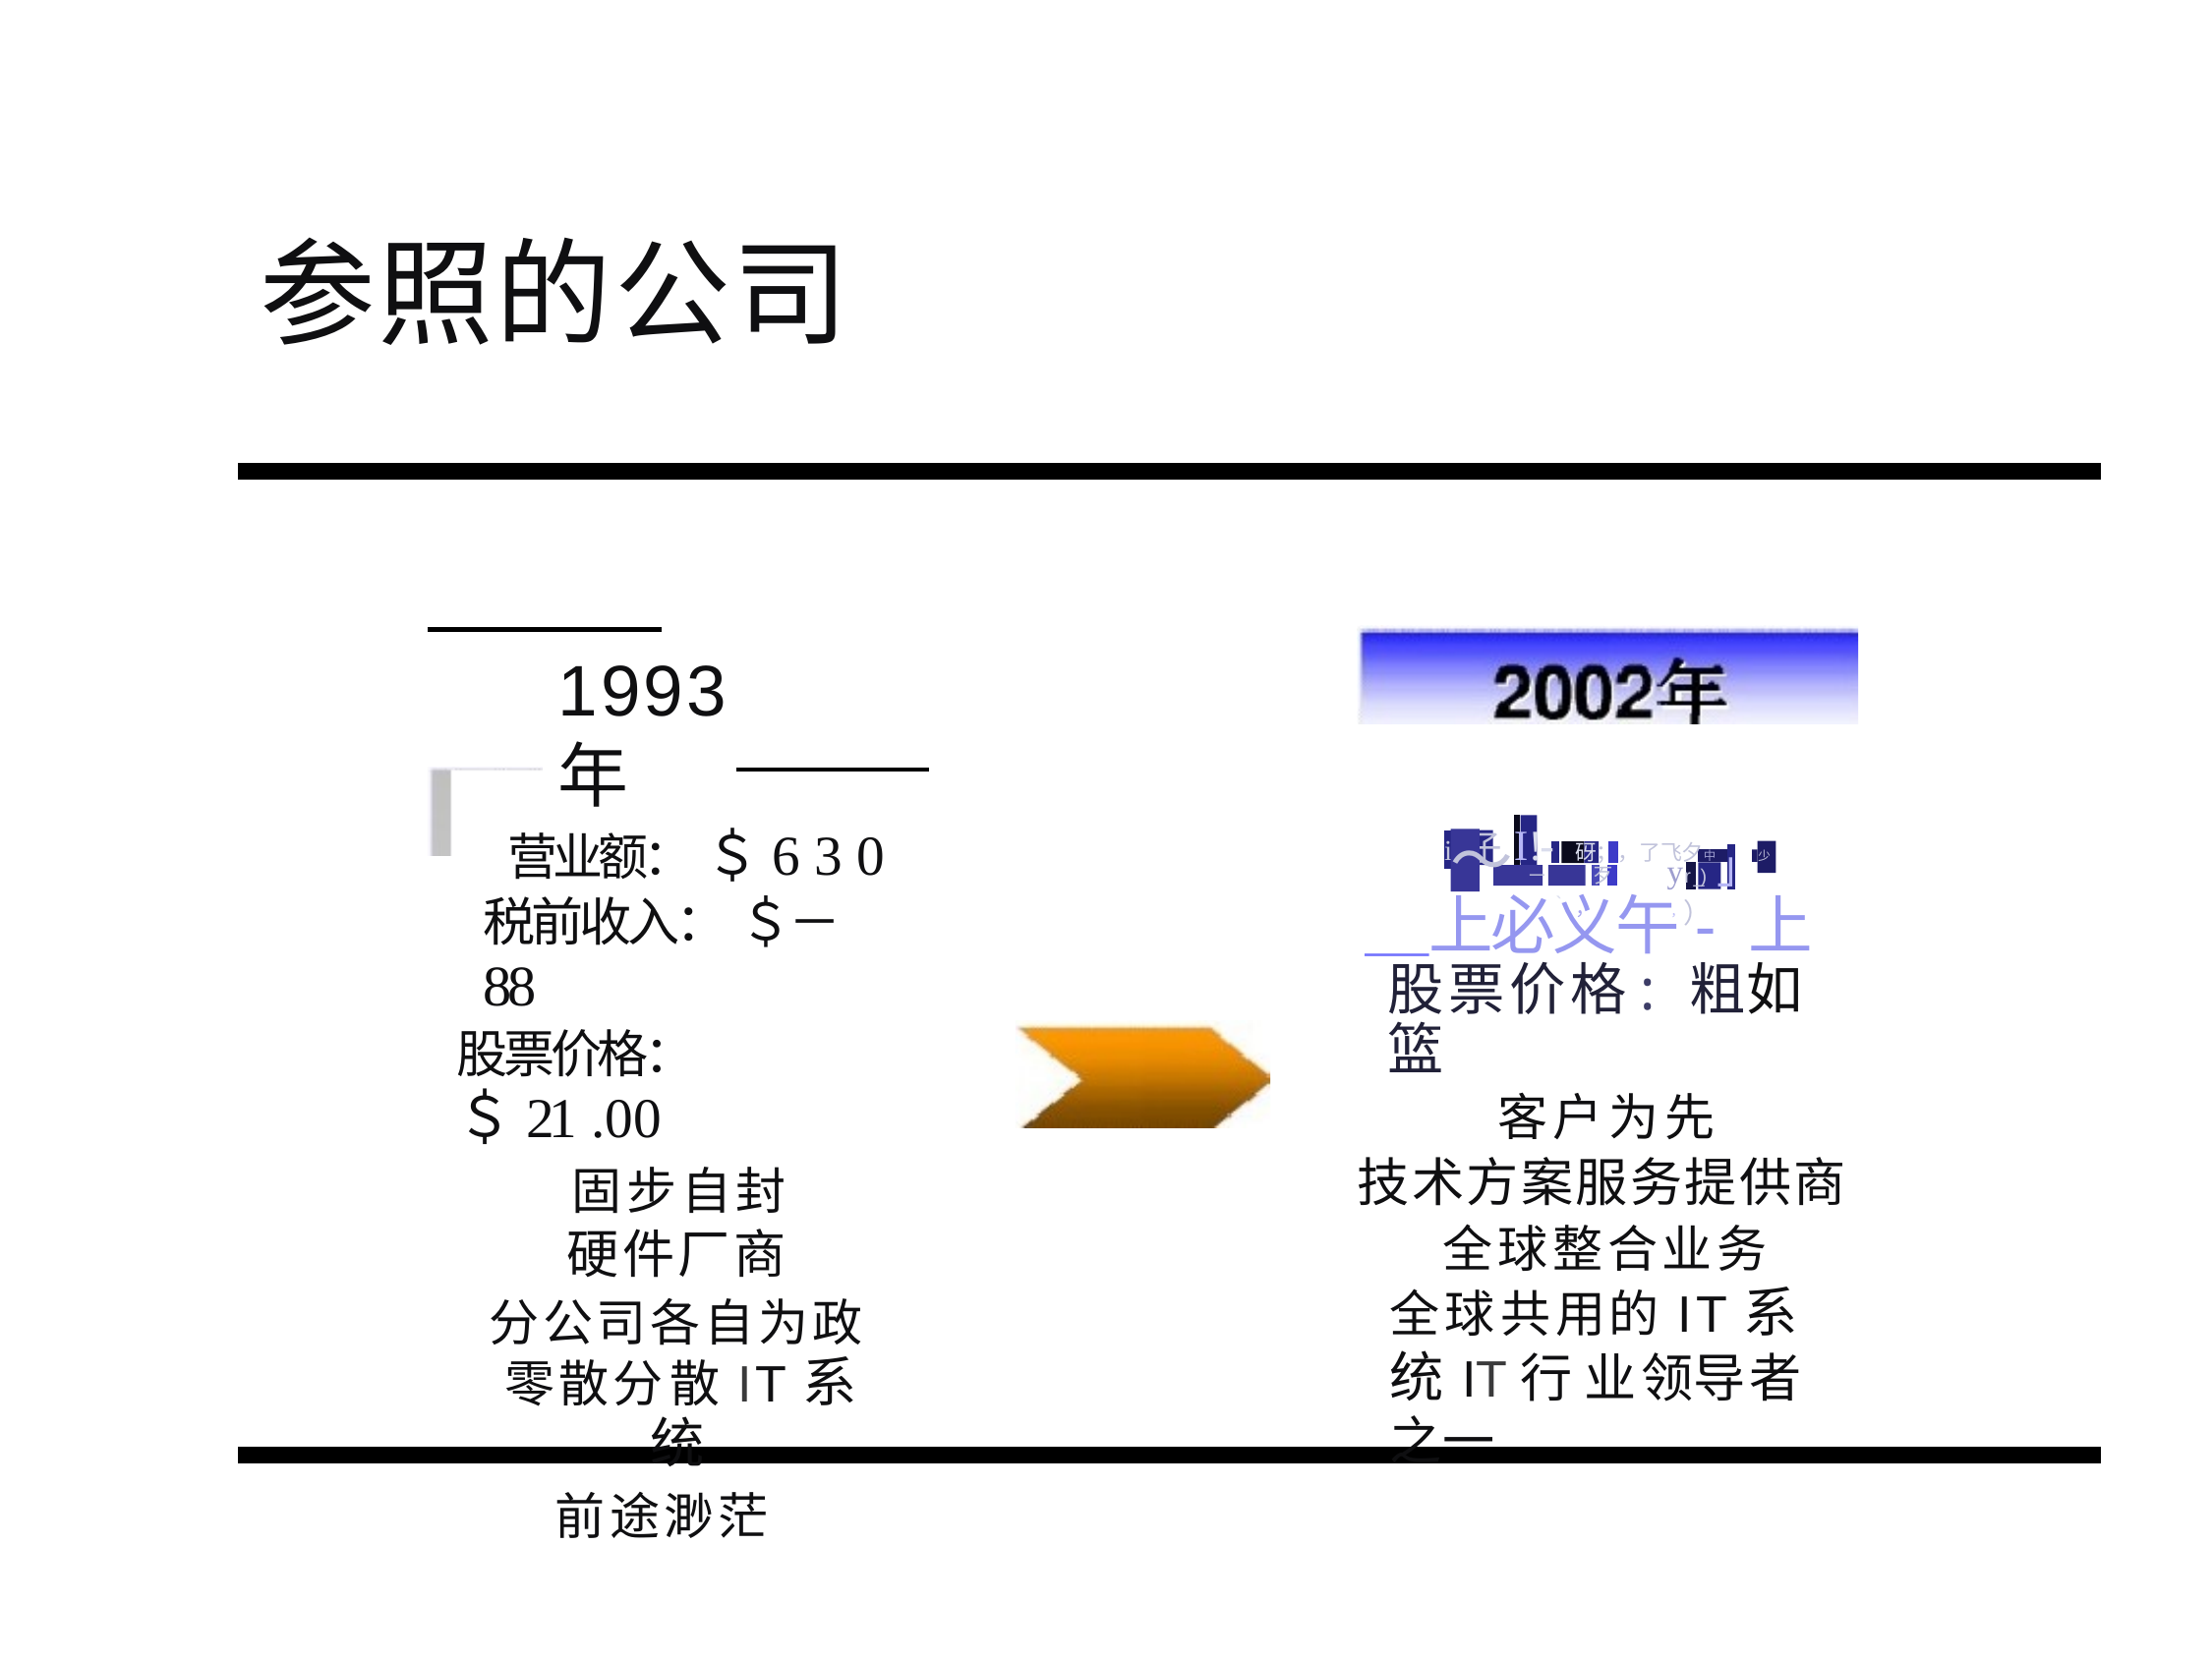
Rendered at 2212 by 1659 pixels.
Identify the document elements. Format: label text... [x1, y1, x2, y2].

text_box I!- 砑；，了飞夕 中 少 ，） [1507, 815, 1797, 889]
text_box 1993年 [555, 642, 800, 816]
text_box ～ － 歹 ｀ ， [1448, 818, 1507, 889]
title 参照的公司 [258, 216, 854, 497]
text_box 营业额： ＄6 3 0 税前收入： ＄－88 股票价格： ＄21 .00 固步自封 硬件厂商 分公司各自为政 零散分散IT系统 前途渺茫 [454, 818, 896, 1545]
text_box [1015, 1020, 1271, 1128]
text_box ＿上必义午- 上 股票价格: 粗如 篮 客户为先 技术方案服务提供商 全球整合业务 全球共用的IT系统 IT行 业领导者之一 [1354, 889, 1850, 1470]
text_box i 子 ， [1442, 823, 1448, 868]
text_box [427, 767, 543, 856]
text_box [1357, 625, 1859, 724]
